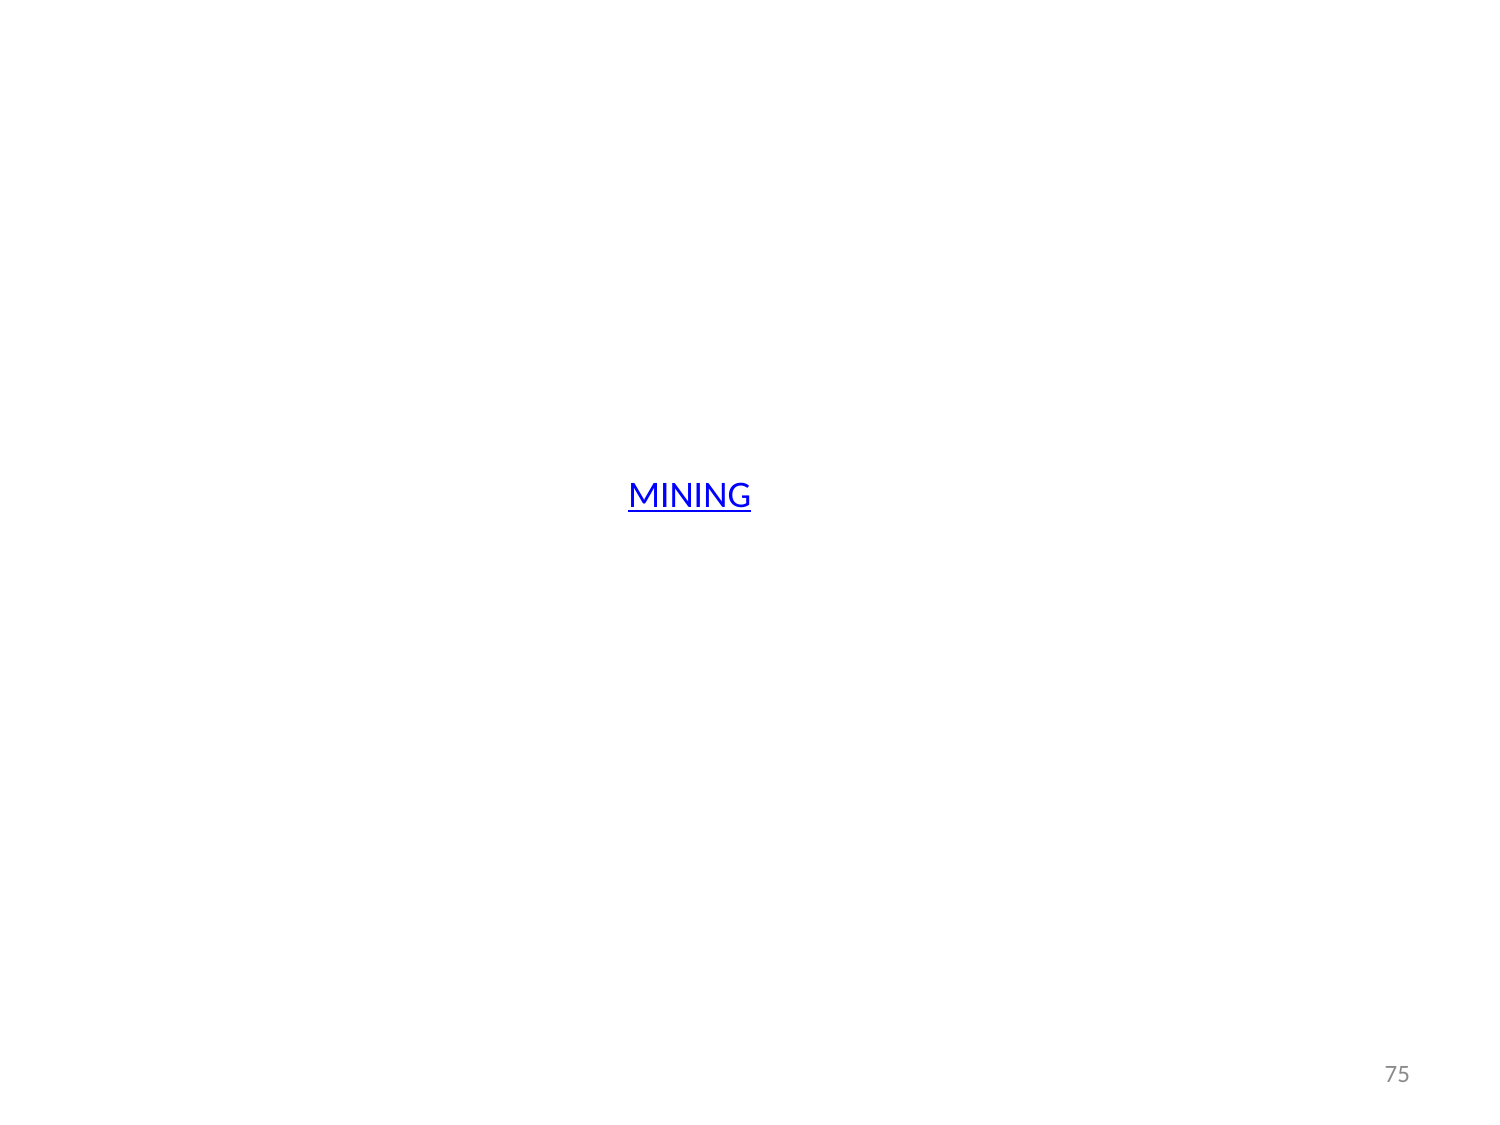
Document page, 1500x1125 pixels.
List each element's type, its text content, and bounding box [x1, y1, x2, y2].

text_box MINING [613, 462, 767, 523]
slide_number 75 [1074, 1042, 1425, 1103]
